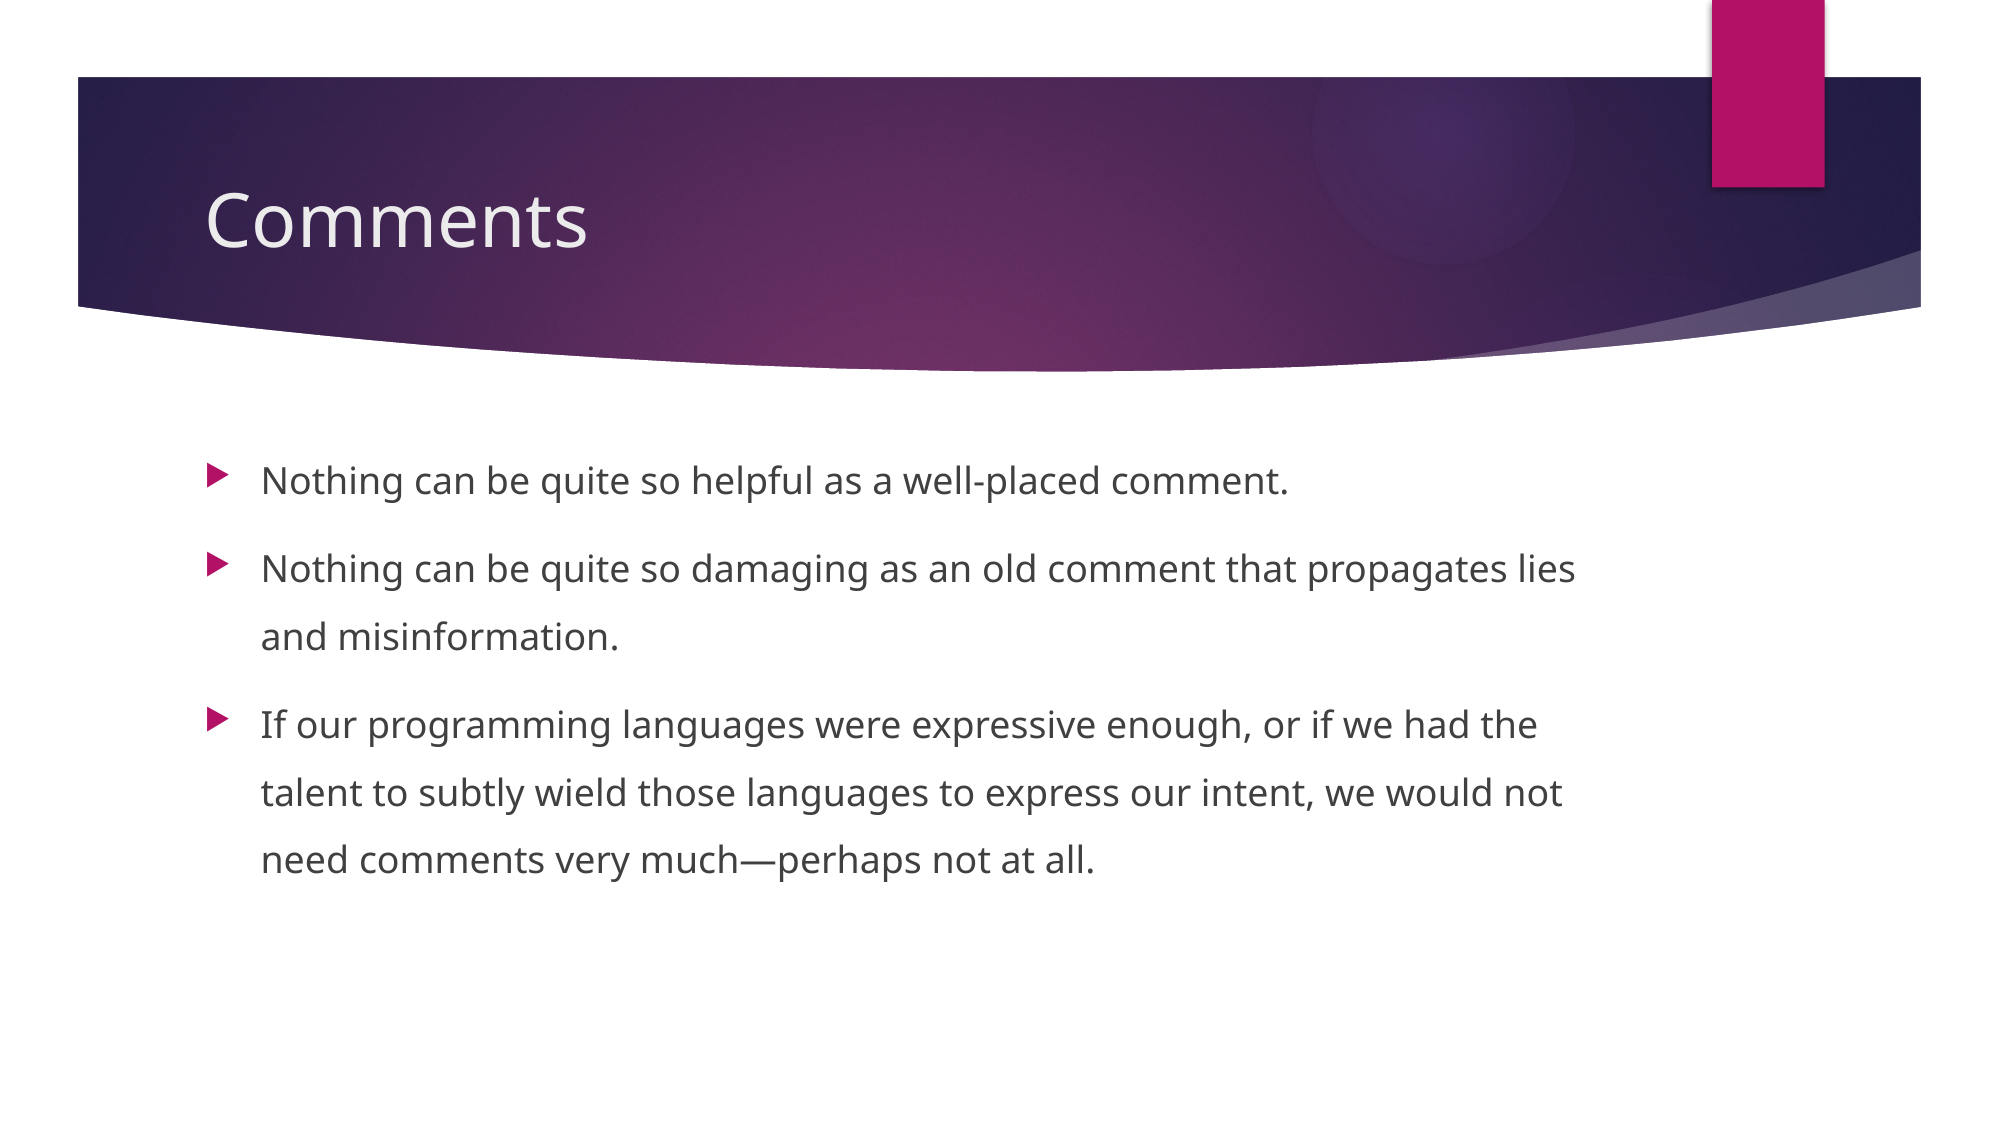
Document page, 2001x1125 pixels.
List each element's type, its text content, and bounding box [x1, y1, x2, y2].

title Comments [189, 159, 1627, 276]
list Nothing can be quite so helpful as a well-placed comment. Nothing can be quite so damaging as an old comment that propagates lies and misinformation. If our programming languages were expressive enough, or if we had the talent to subtly wield those languages to express our intent, we would not need comments very much—perhaps not at all. [189, 427, 1638, 988]
